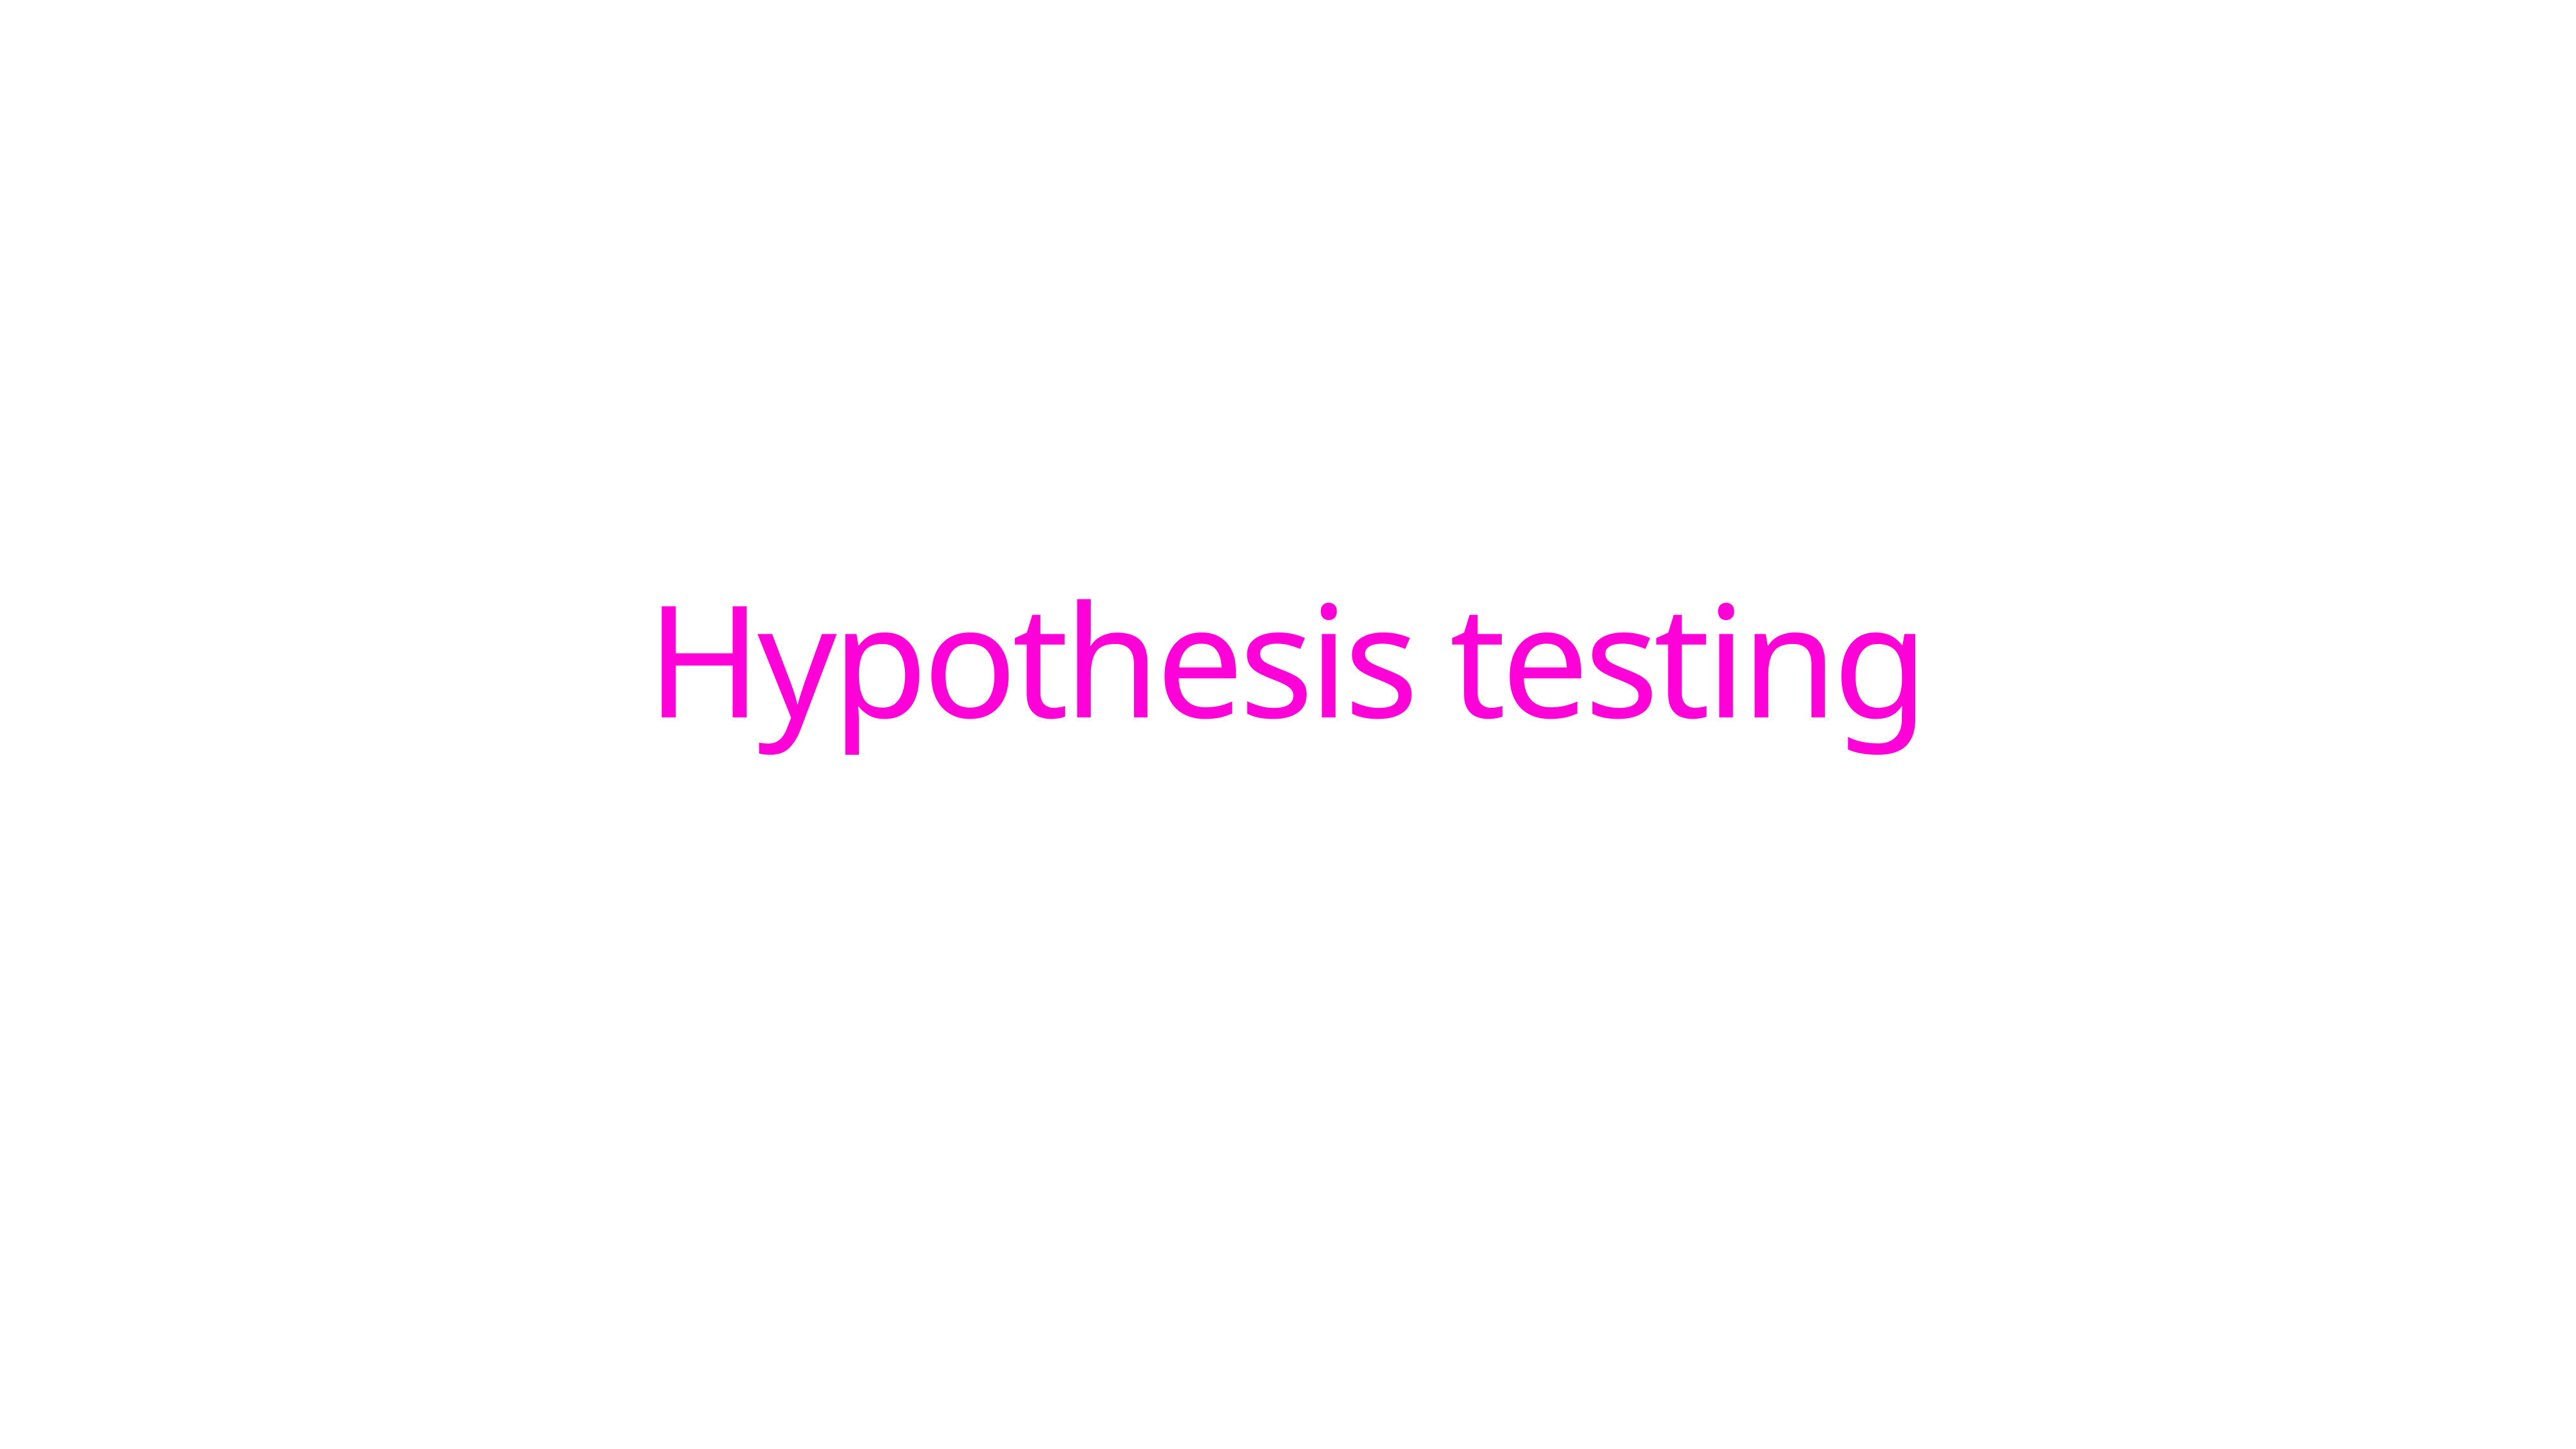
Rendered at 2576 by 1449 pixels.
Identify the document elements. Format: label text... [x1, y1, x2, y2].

title Hypothesis testing [133, 347, 2443, 757]
